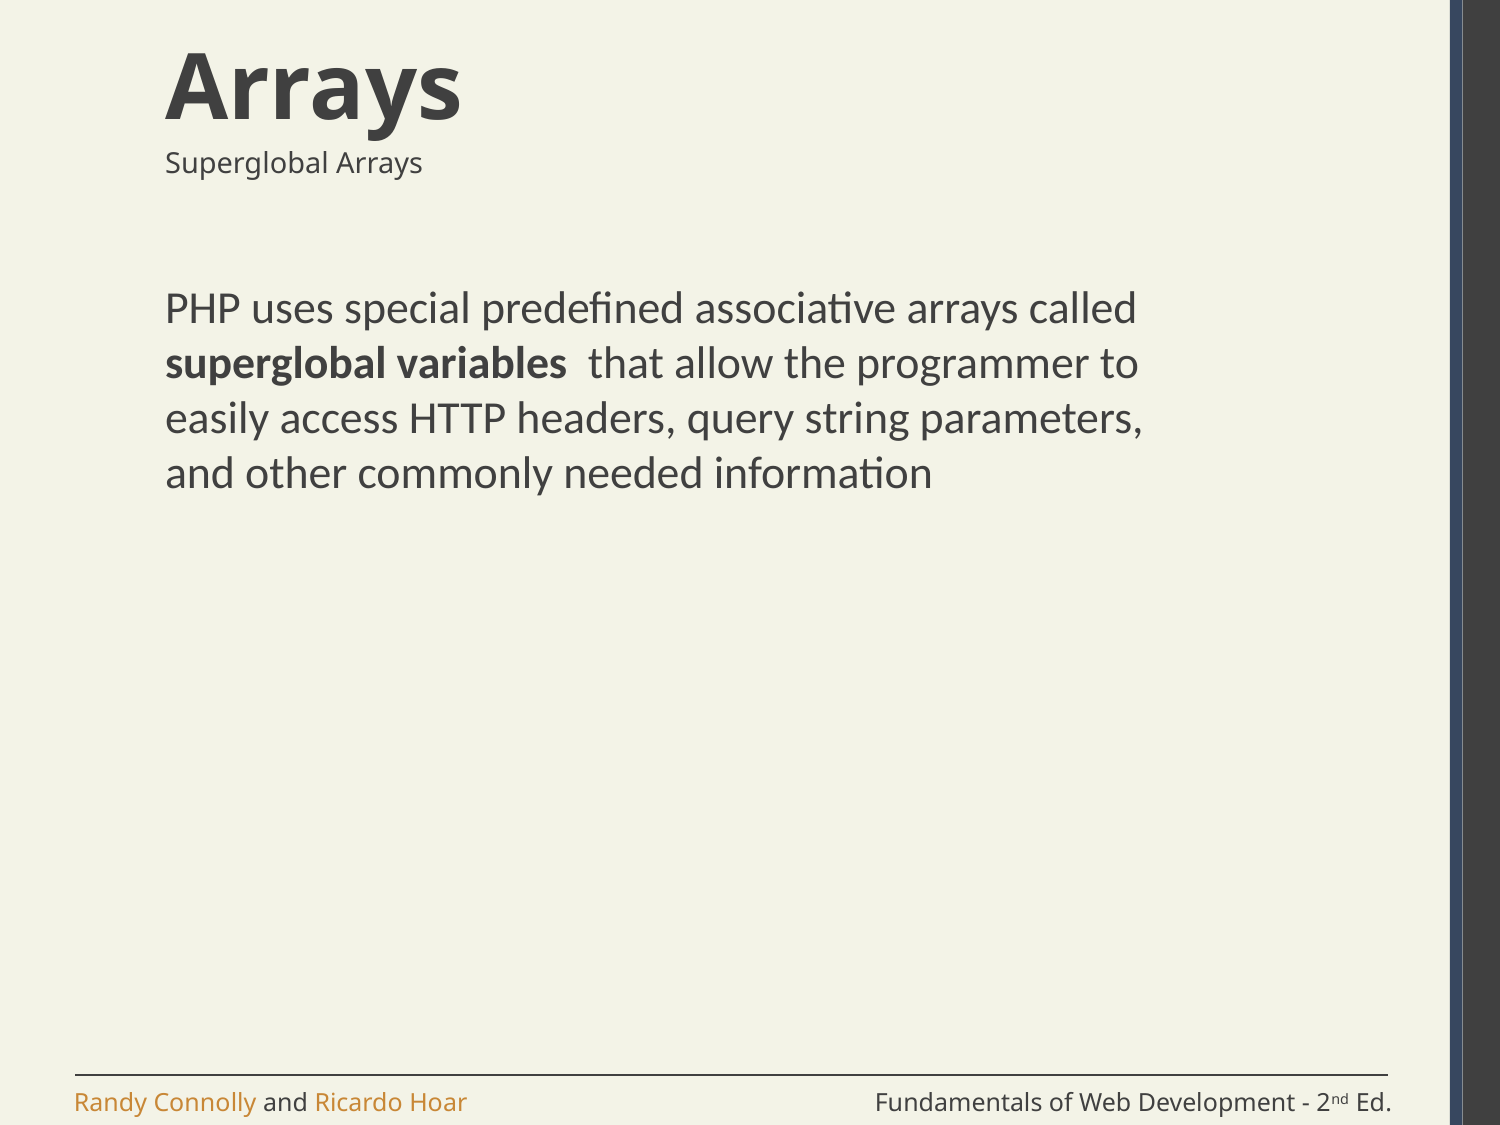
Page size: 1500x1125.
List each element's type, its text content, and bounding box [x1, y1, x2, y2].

list Superglobal Arrays [150, 137, 1200, 188]
list PHP uses special predefined associative arrays called superglobal variables that allow the programmer to easily access HTTP headers, query string parameters, and other commonly needed information [150, 270, 1200, 1013]
title Arrays [150, 20, 1425, 188]
